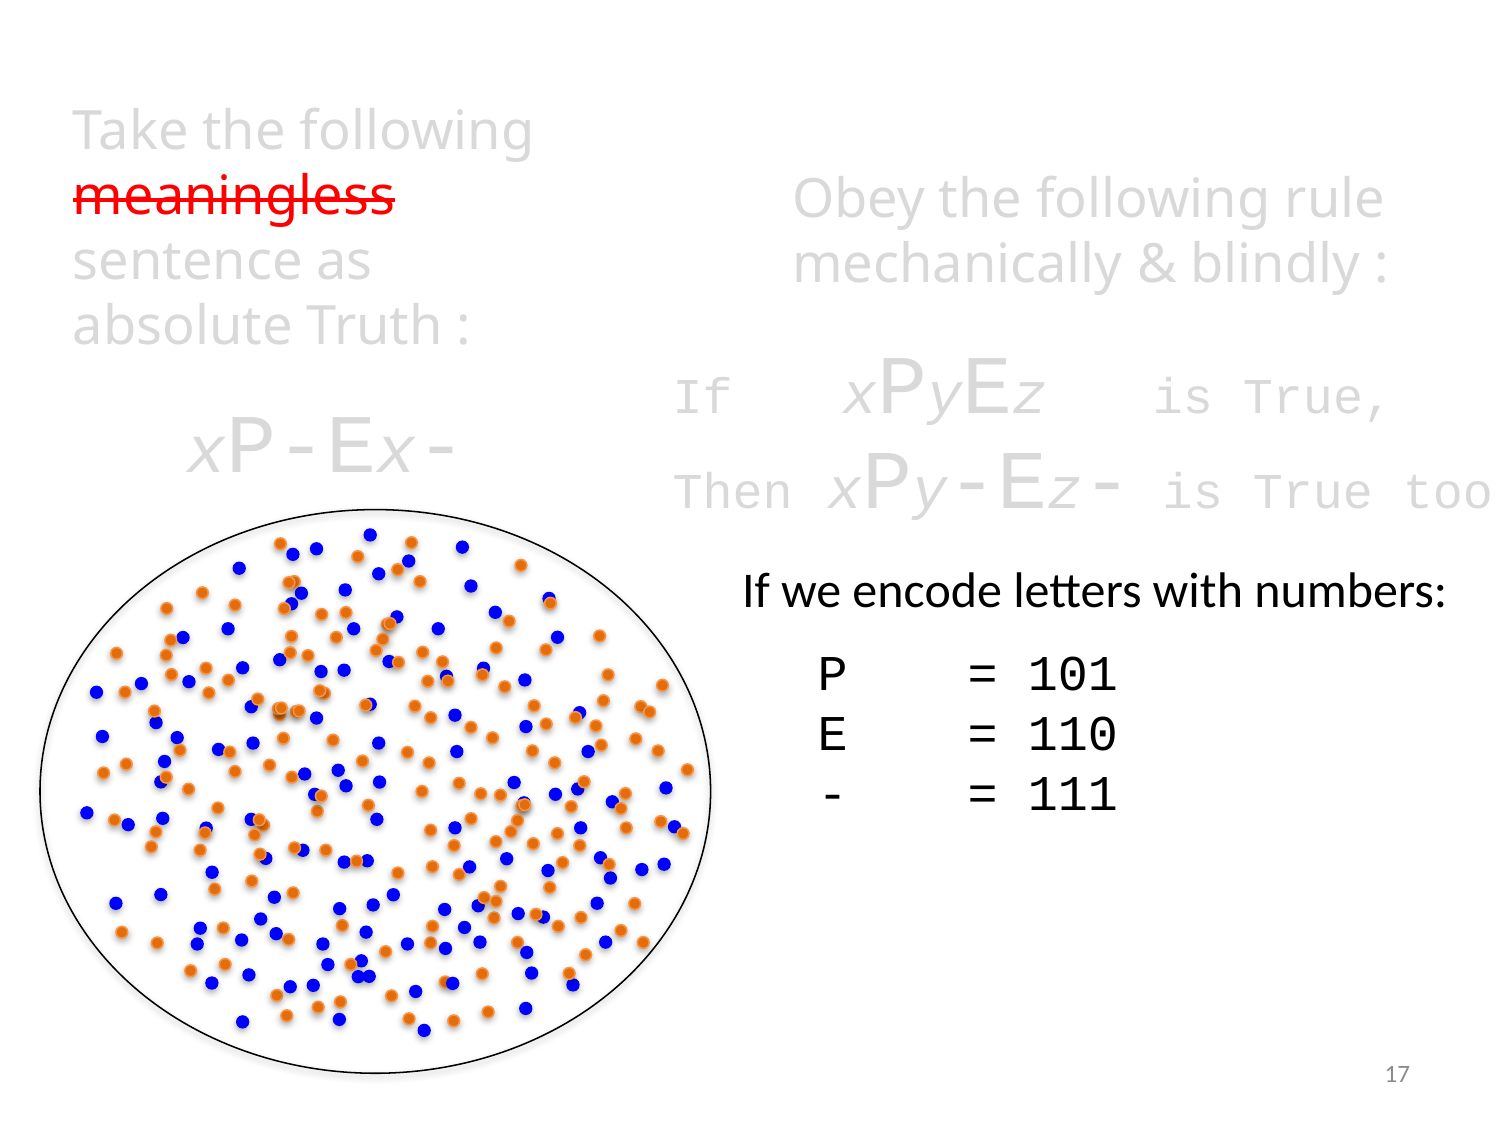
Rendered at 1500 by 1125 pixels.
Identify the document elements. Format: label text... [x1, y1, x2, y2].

text_box Obey the following rule mechanically & blindly : [777, 156, 1498, 285]
text_box If we encode letters with numbers: [727, 549, 1463, 625]
text_box If xPyEz is True, Then xPy-Ez- is True too [657, 365, 1500, 571]
text_box xP-Ex- [0, 424, 657, 544]
slide_number 17 [1074, 1042, 1425, 1103]
subtitle Take the following meaningless sentence as absolute Truth : [57, 87, 590, 299]
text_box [39, 509, 711, 1074]
text_box P = 101 E = 110 - = 111 [803, 633, 1181, 888]
